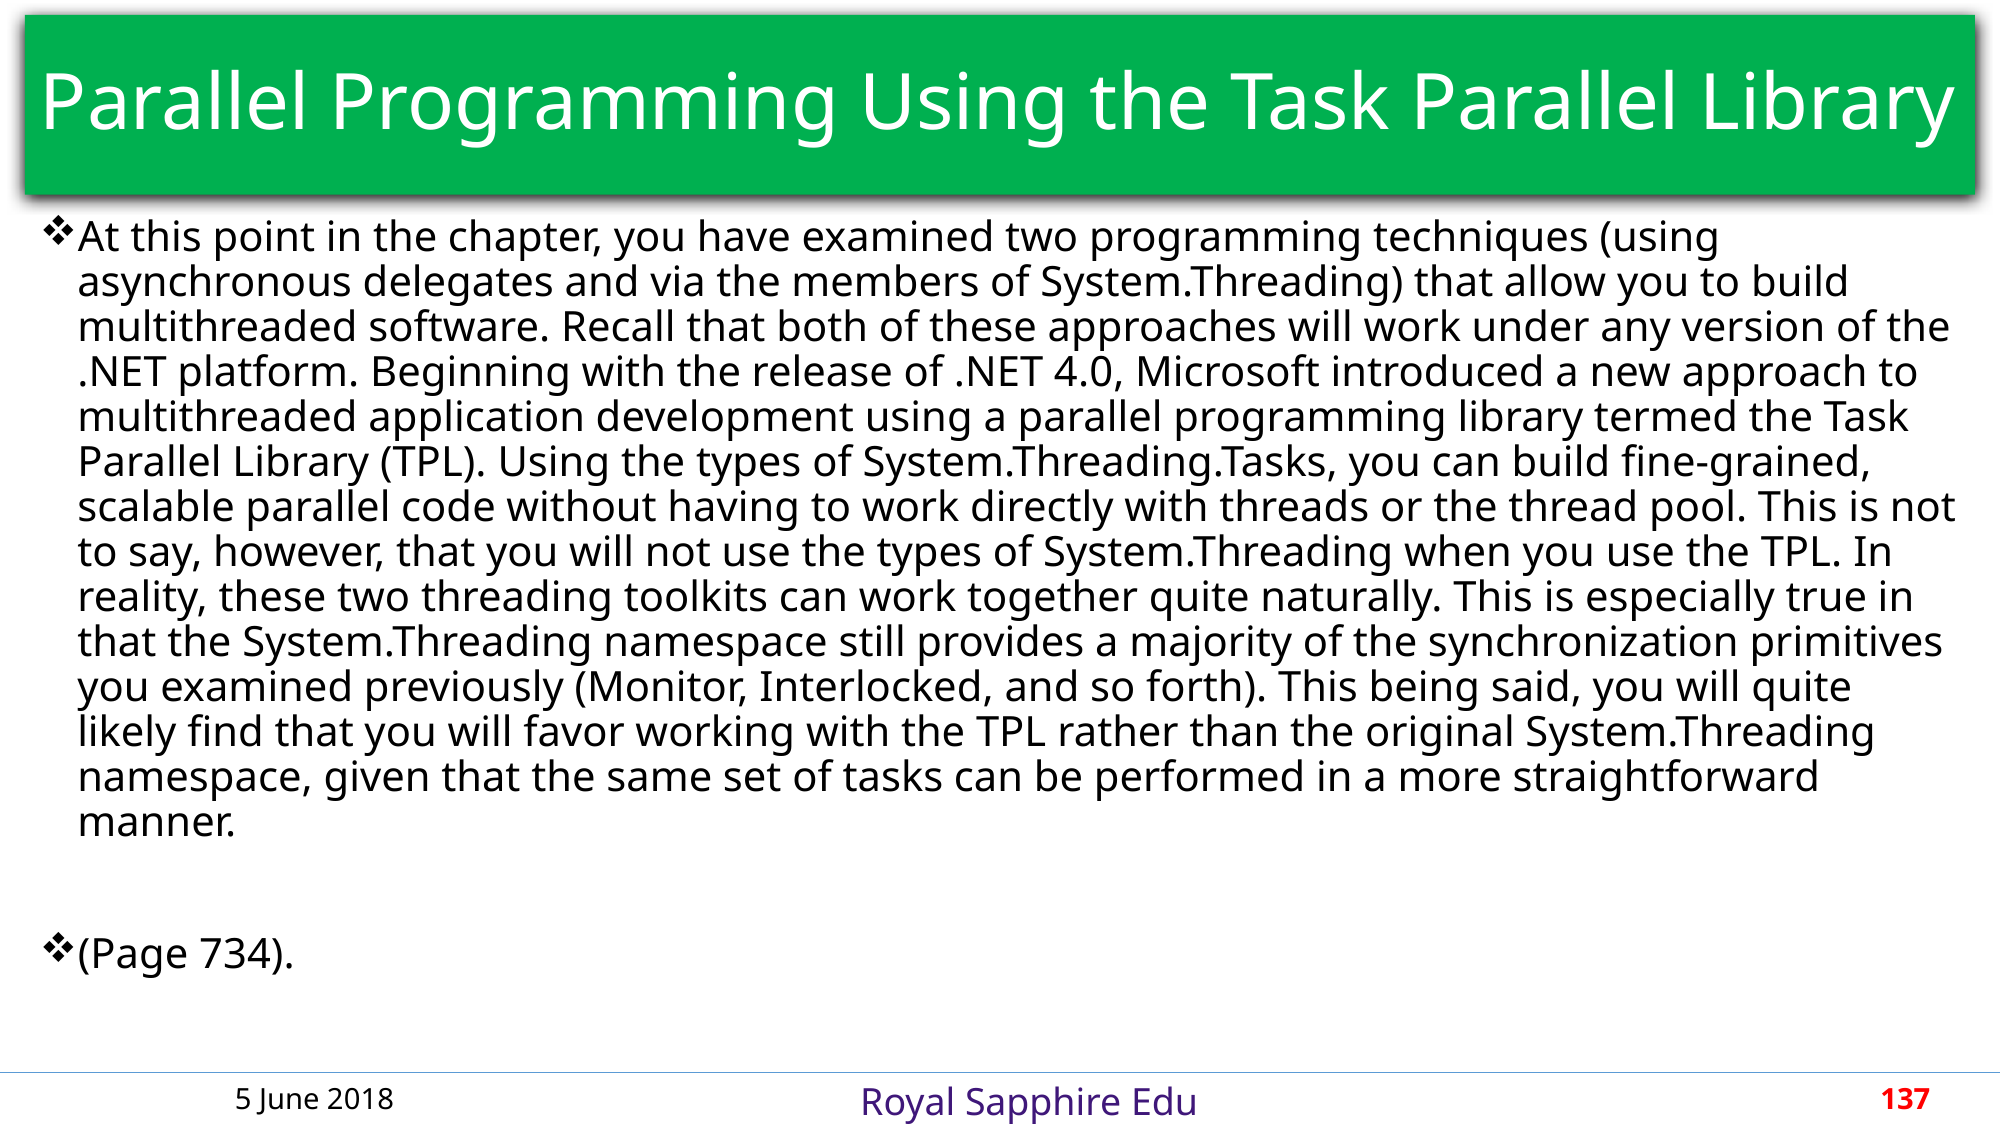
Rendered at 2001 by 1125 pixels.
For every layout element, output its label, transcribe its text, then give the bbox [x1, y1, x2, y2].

slide_number 137 [1495, 1072, 1946, 1115]
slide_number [220, 1072, 671, 1115]
list At this point in the chapter, you have examined two programming techniques (using asynchronous delegates and via the members of System.Threading) that allow you to build multithreaded software. Recall that both of these approaches will work under any version of the .NET platform. Beginning with the release of .NET 4.0, Microsoft introduced a new approach to multithreaded application development using a parallel programming library termed the Task Parallel Library (TPL). Using the types of System.Threading.Tasks, you can build fine-grained, scalable parallel code without having to work directly with threads or the thread pool. This is not to say, however, that you will not use the types of System.Threading when you use the TPL. In reality, these two threading toolkits can work together quite naturally. This is especially true in that the System.Threading namespace still provides a majority of the synchronization primitives you examined previously (Monitor, Interlocked, and so forth). This being said, you will quite likely find that you will favor working with the TPL rather than the original System.Threading namespace, given that the same set of tasks can be performed in a more straightforward manner. (Page 734). [24, 208, 1975, 1063]
title Parallel Programming Using the Task Parallel Library [24, 14, 1975, 195]
